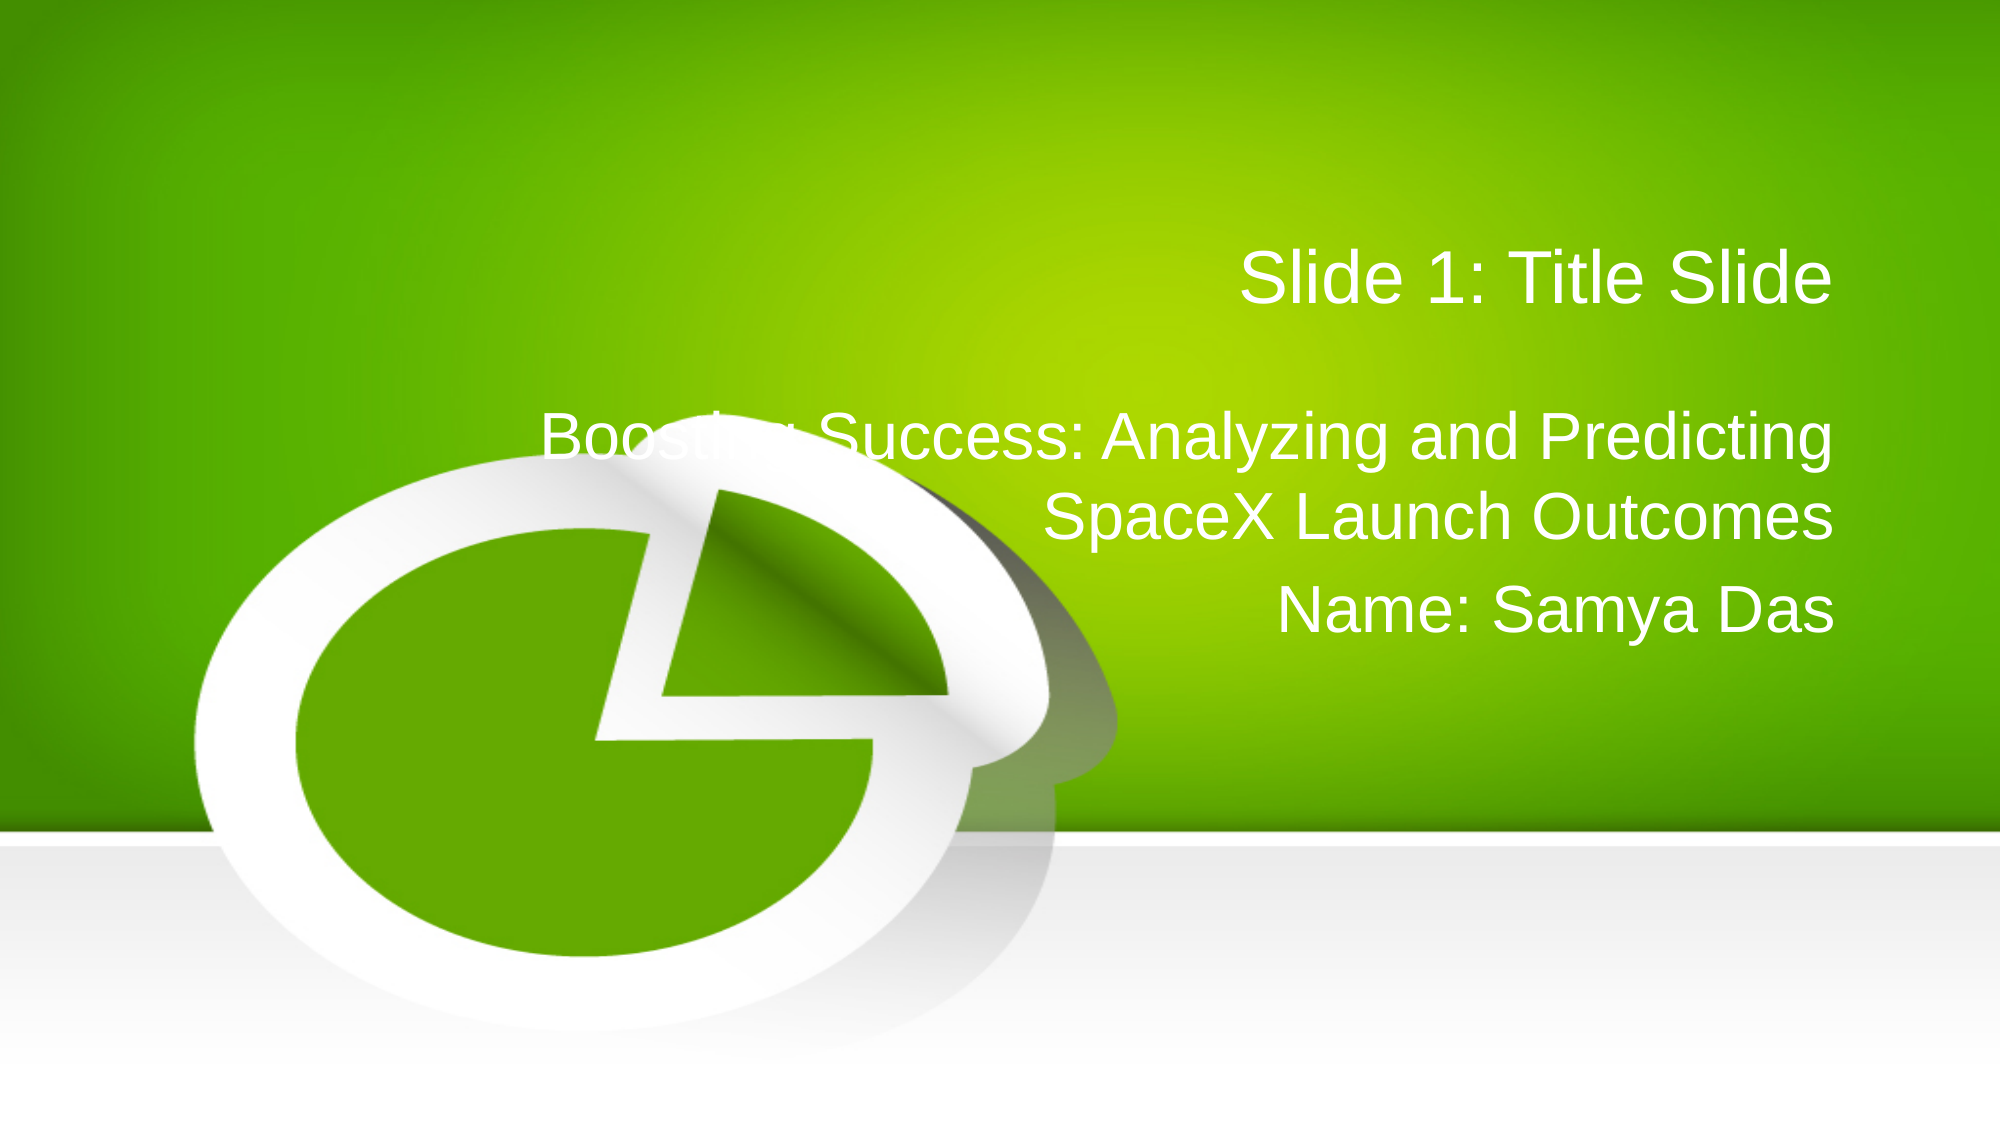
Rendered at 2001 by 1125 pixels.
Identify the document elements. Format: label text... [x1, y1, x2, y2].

subtitle Boosting Success: Analyzing and Predicting SpaceX Launch Outcomes Name: Samya Das [338, 385, 1851, 674]
title Slide 1: Title Slide [338, 184, 1850, 363]
picture [0, 0, 2000, 1125]
